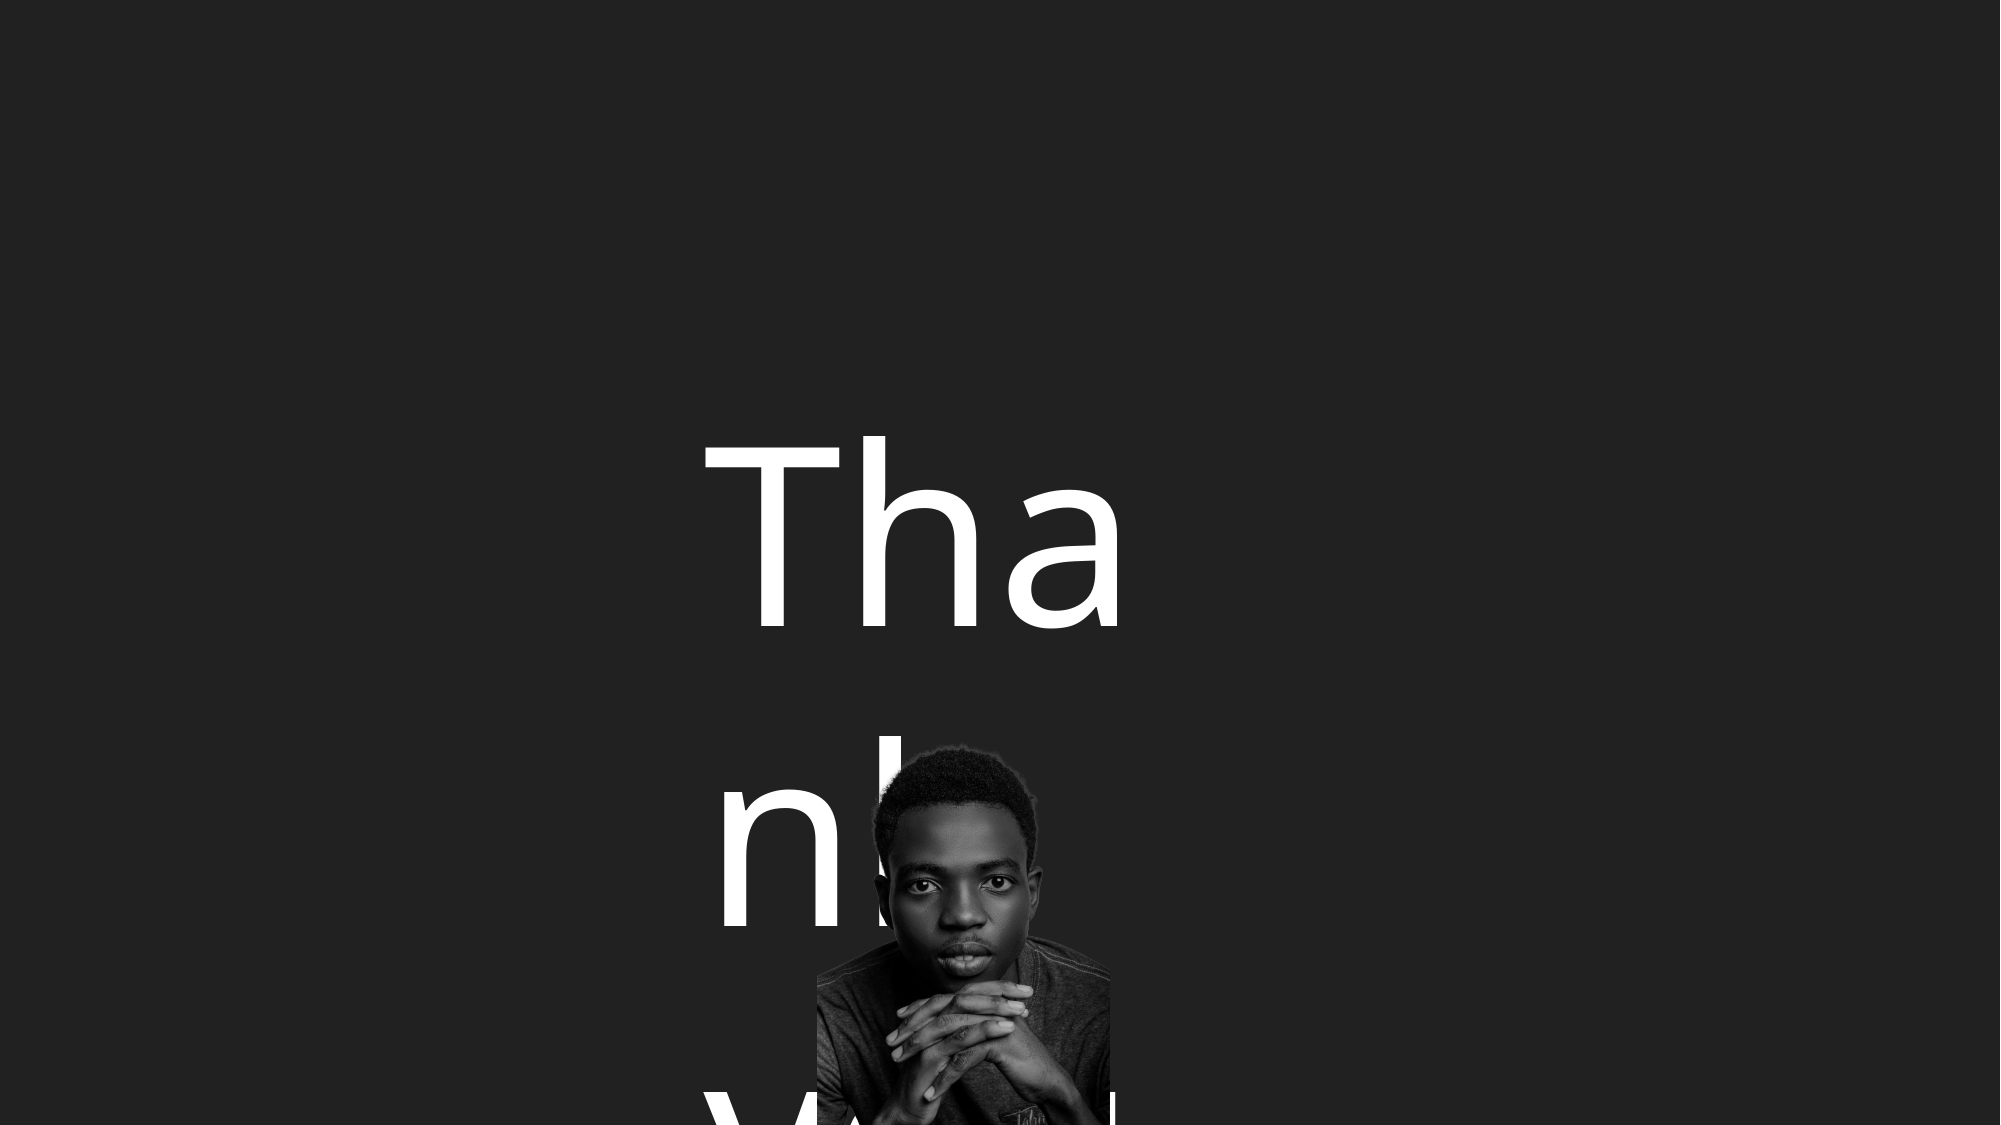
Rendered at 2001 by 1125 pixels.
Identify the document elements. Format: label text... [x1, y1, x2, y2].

text_box Thank you [689, 369, 1239, 1125]
picture [817, 686, 1111, 1125]
